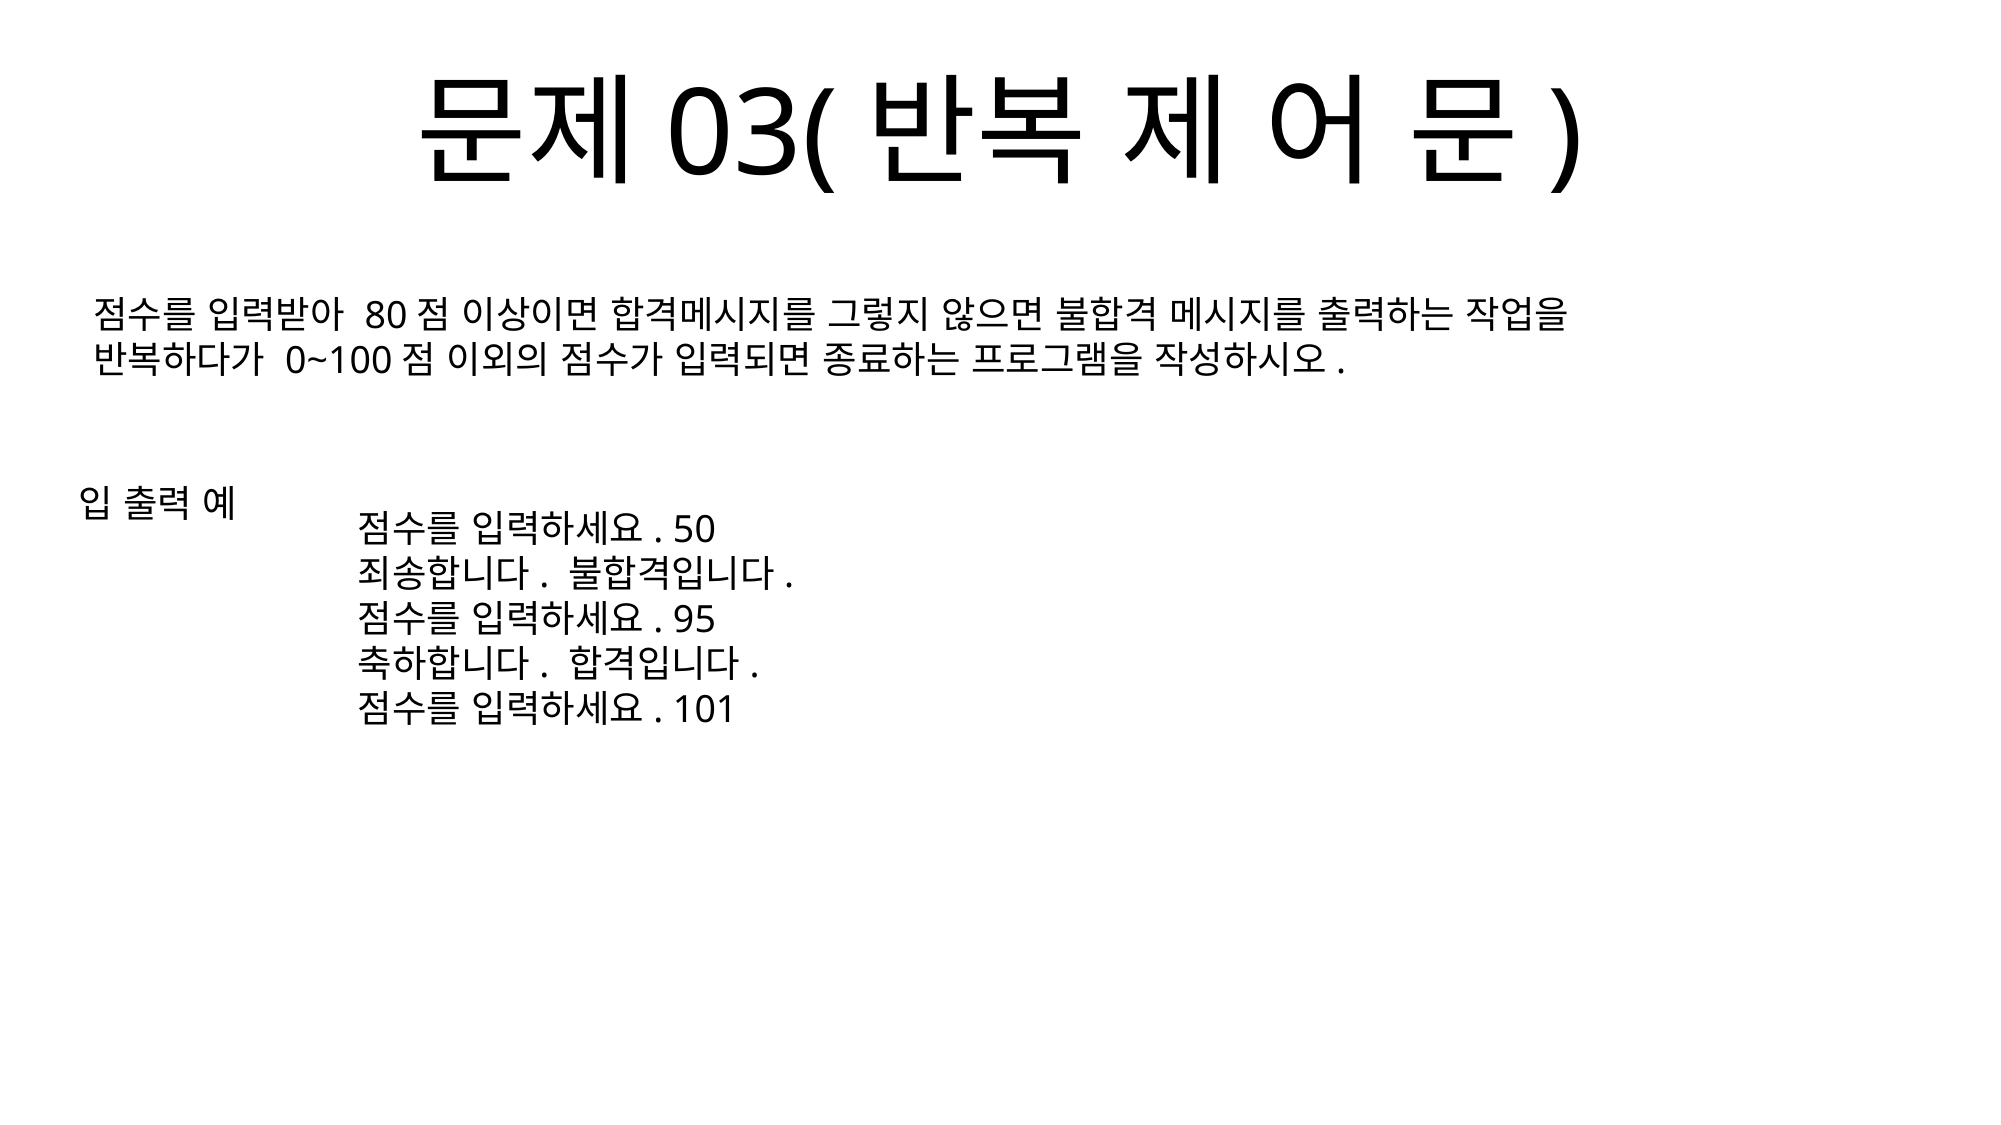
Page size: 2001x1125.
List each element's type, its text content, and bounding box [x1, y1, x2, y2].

text_box 입 출력 예 [63, 472, 303, 533]
text_box 점수를 입력하세요. 50 죄송합니다. 불합격입니다. 점수를 입력하세요. 95 축하합니다. 합격입니다. 점수를 입력하세요. 101 [343, 497, 1403, 737]
text_box 점수를 입력받아 80점 이상이면 합격메시지를 그렇지 않으면 불합격 메시지를 출력하는 작업을 반복하다가 0~100점 이외의 점수가 입력되면 종료하는 프로그램을 작성하시오. [78, 283, 1863, 389]
text_box 문제03(반복 제 어 문) [137, 62, 1863, 208]
